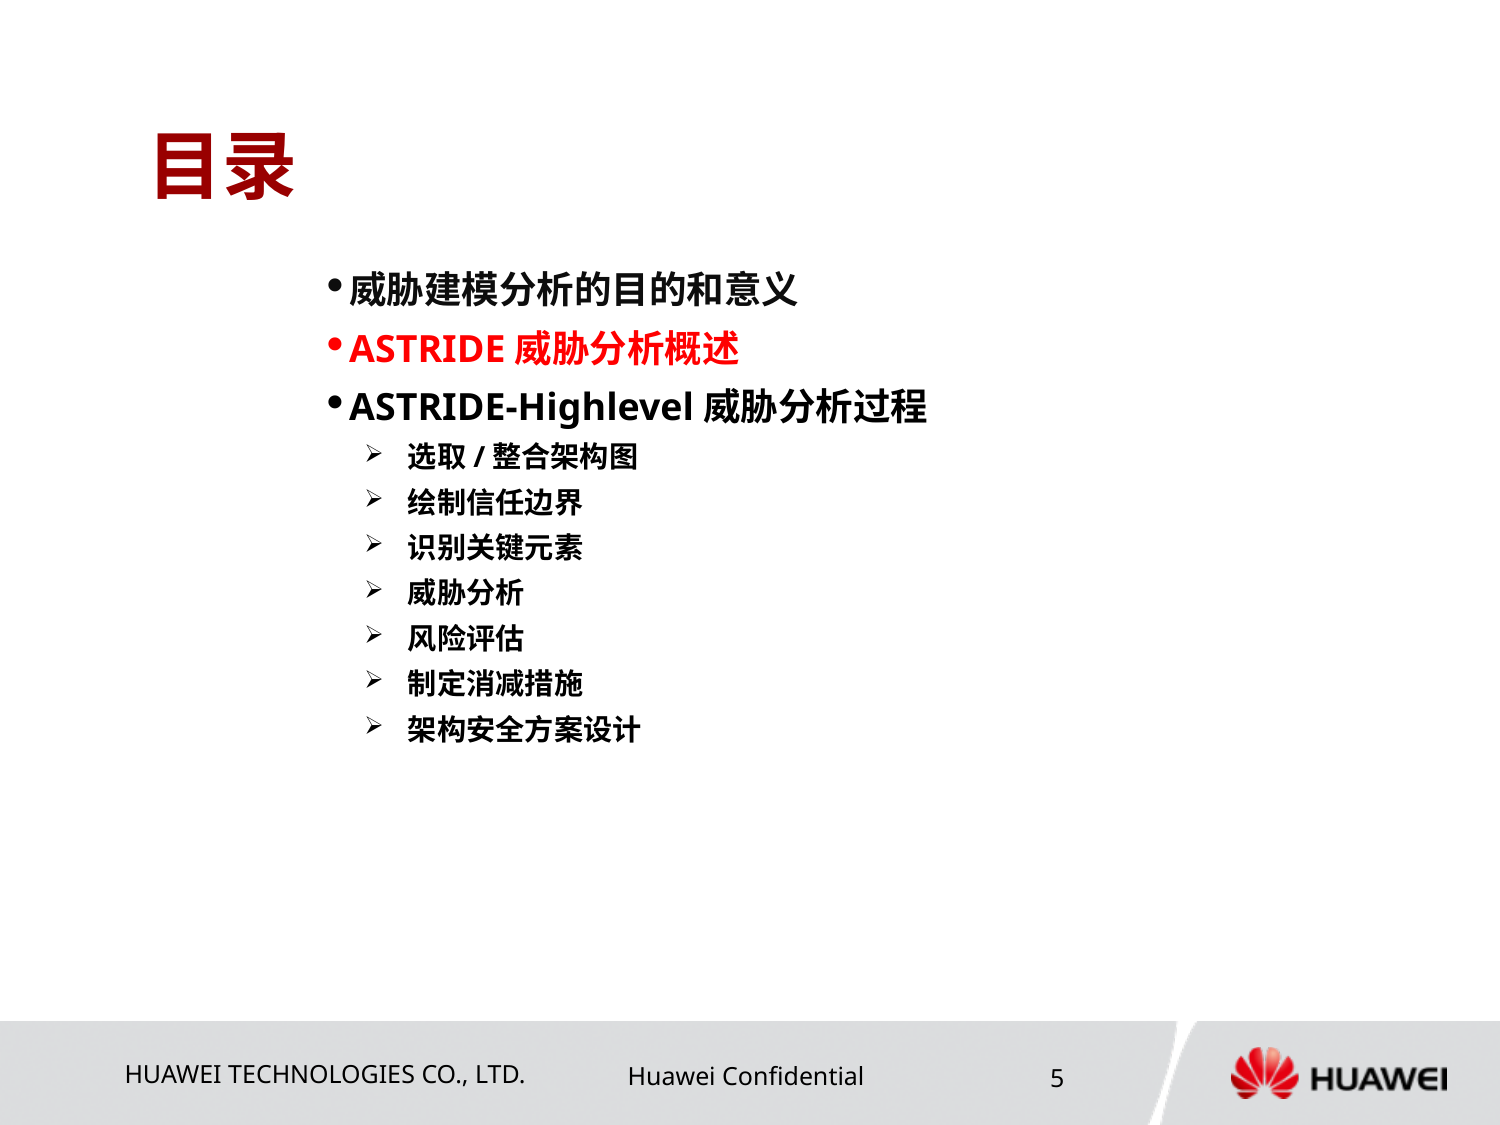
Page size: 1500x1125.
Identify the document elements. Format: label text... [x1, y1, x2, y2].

picture [0, 1021, 1500, 1125]
text_box 目录 [147, 118, 1400, 209]
list 威胁建模分析的目的和意义 ASTRIDE威胁分析概述 ASTRIDE-Highlevel威胁分析过程 选取/整合架构图 绘制信任边界 识别关键元素 威胁分析 风险评估 制定消减措施 架构安全方案设计 [262, 246, 1196, 953]
